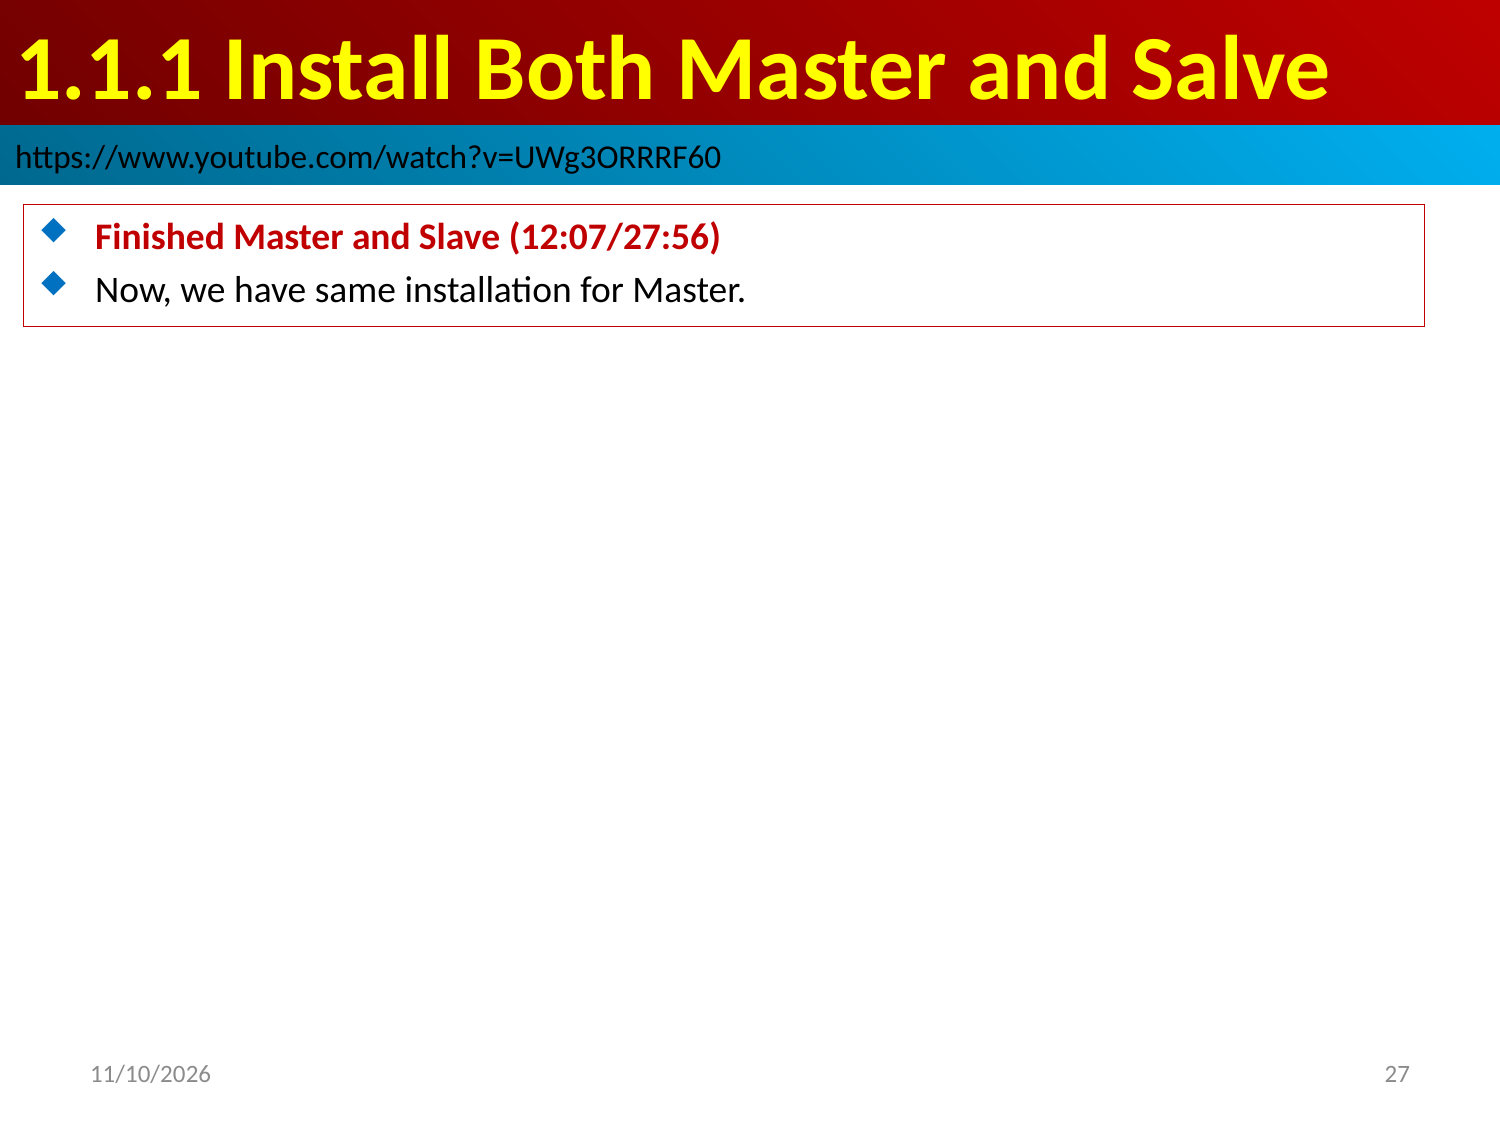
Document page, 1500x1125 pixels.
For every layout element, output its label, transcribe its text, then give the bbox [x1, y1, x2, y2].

subtitle Finished Master and Slave (12:07/27:56) Now, we have same installation for Master. [23, 204, 1425, 327]
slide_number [75, 1042, 425, 1103]
text_box https://www.youtube.com/watch?v=UWg3ORRRF60 [0, 125, 1500, 185]
title 1.1.1 Install Both Master and Salve [0, 0, 1500, 125]
slide_number 27 [1074, 1042, 1425, 1103]
